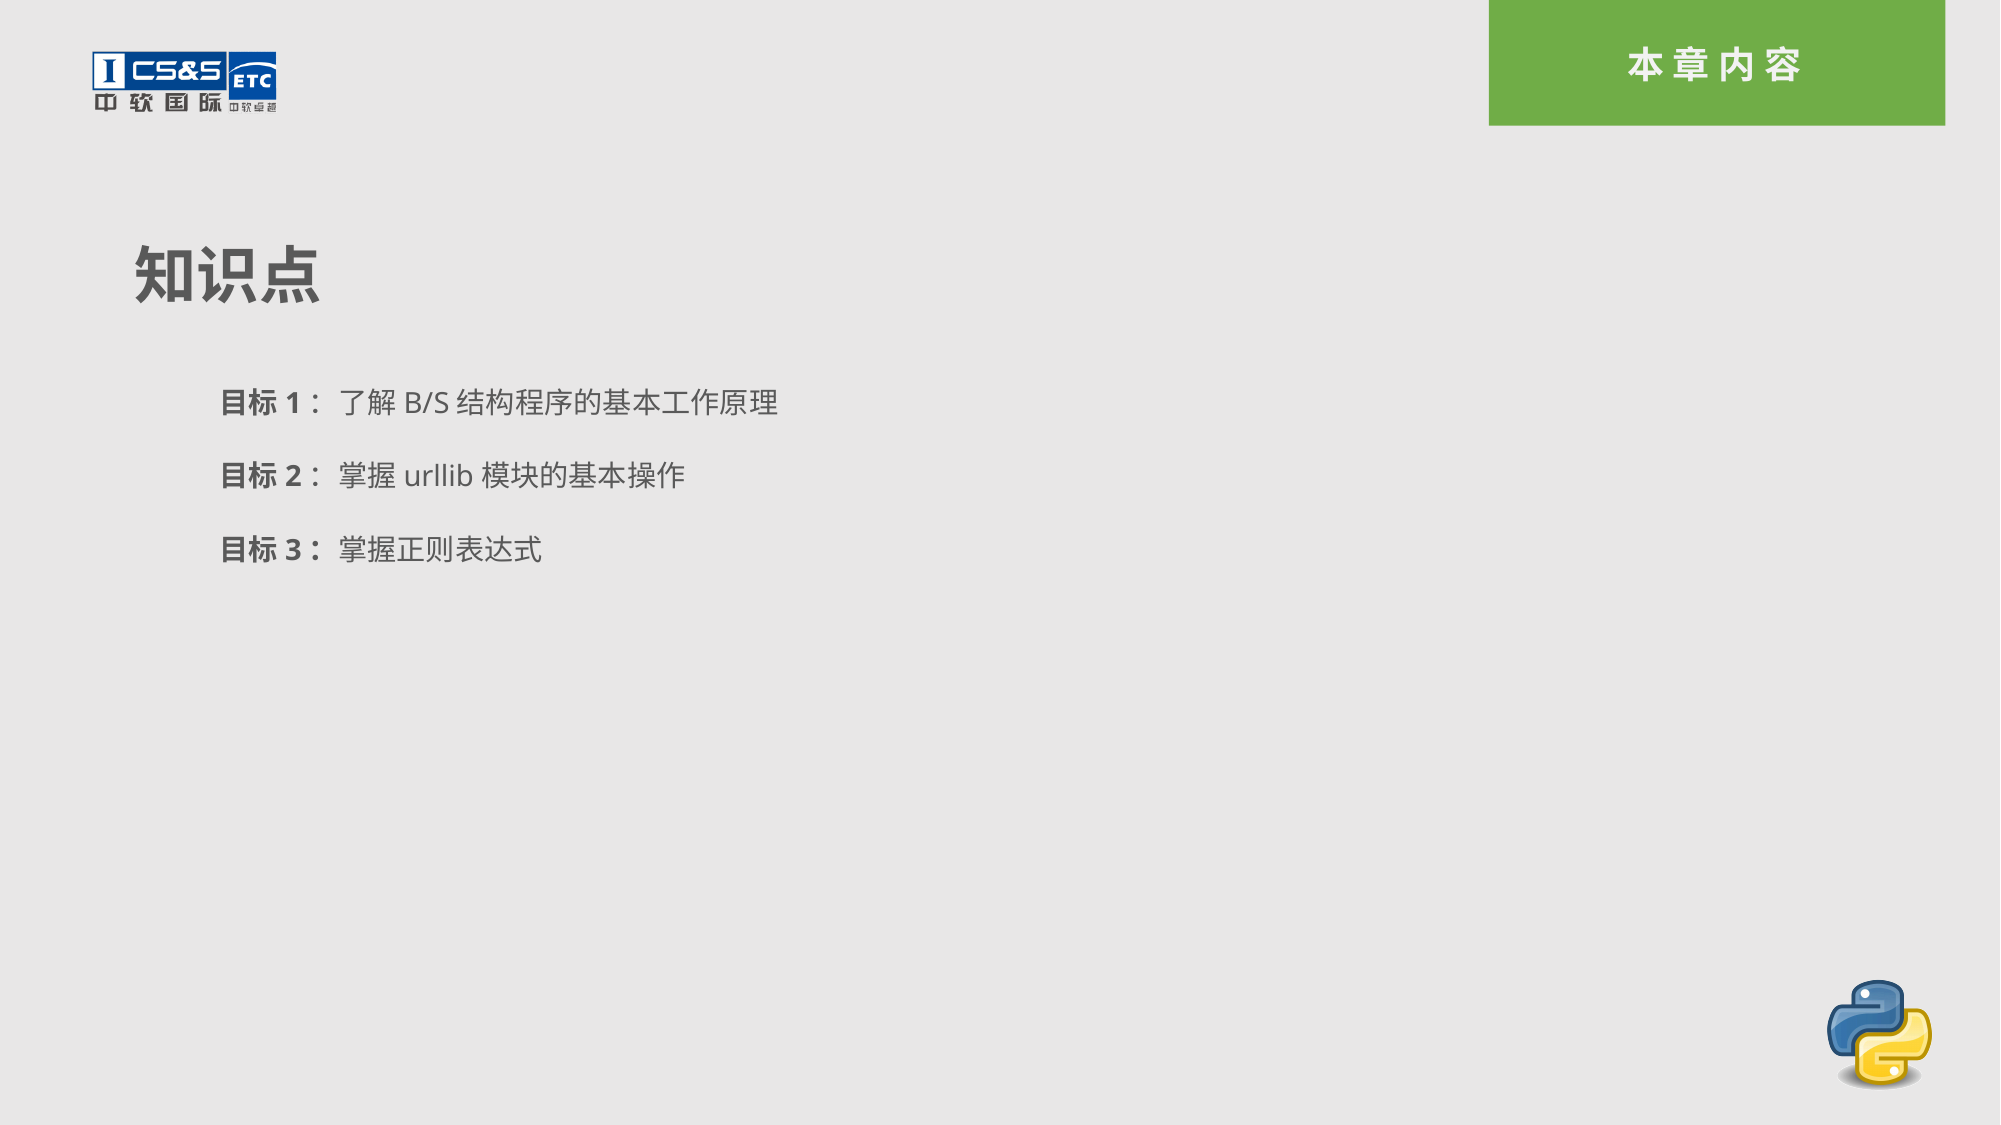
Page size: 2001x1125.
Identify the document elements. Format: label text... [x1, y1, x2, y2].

picture [1820, 977, 1939, 1095]
title 知识点 [115, 207, 341, 341]
text_box 本 章 内 容 [1490, 31, 1939, 96]
text_box 目标1：了解B/S结构程序的基本工作原理 目标2：掌握urllib模块的基本操作 目标3：掌握正则表达式 [204, 323, 1672, 589]
picture [90, 49, 278, 114]
